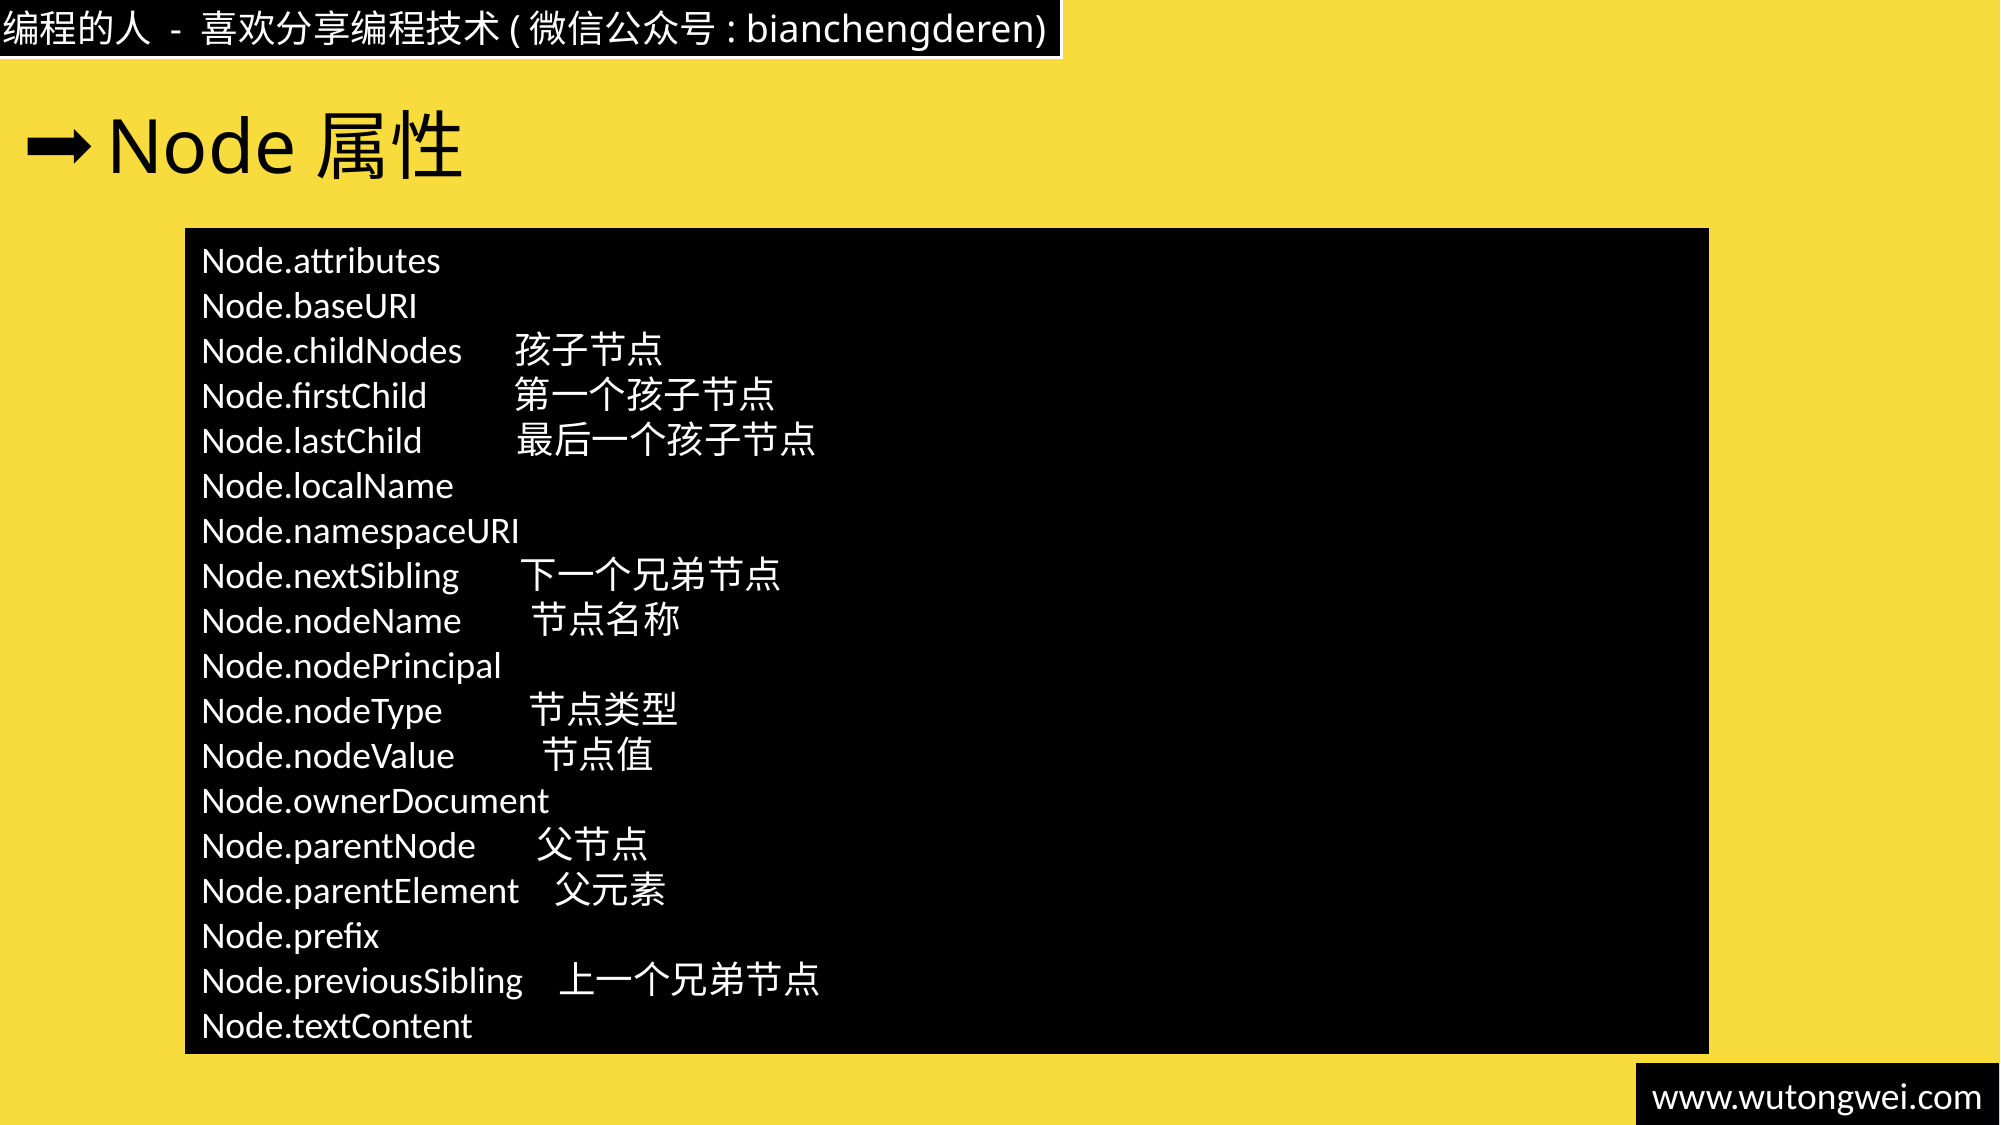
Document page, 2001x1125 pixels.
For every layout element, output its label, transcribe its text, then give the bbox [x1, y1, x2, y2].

title Node属性 [91, 101, 1955, 192]
text_box Node.attributes Node.baseURI Node.childNodes 孩子节点 Node.firstChild 第一个孩子节点 Node.lastChild 最后一个孩子节点 Node.localName Node.namespaceURI Node.nextSibling 下一个兄弟节点 Node.nodeName 节点名称 Node.nodePrincipal Node.nodeType 节点类型 Node.nodeValue 节点值 Node.ownerDocument Node.parentNode 父节点 Node.parentElement 父元素 Node.prefix Node.previousSibling 上一个兄弟节点 Node.textContent [185, 228, 1709, 1054]
